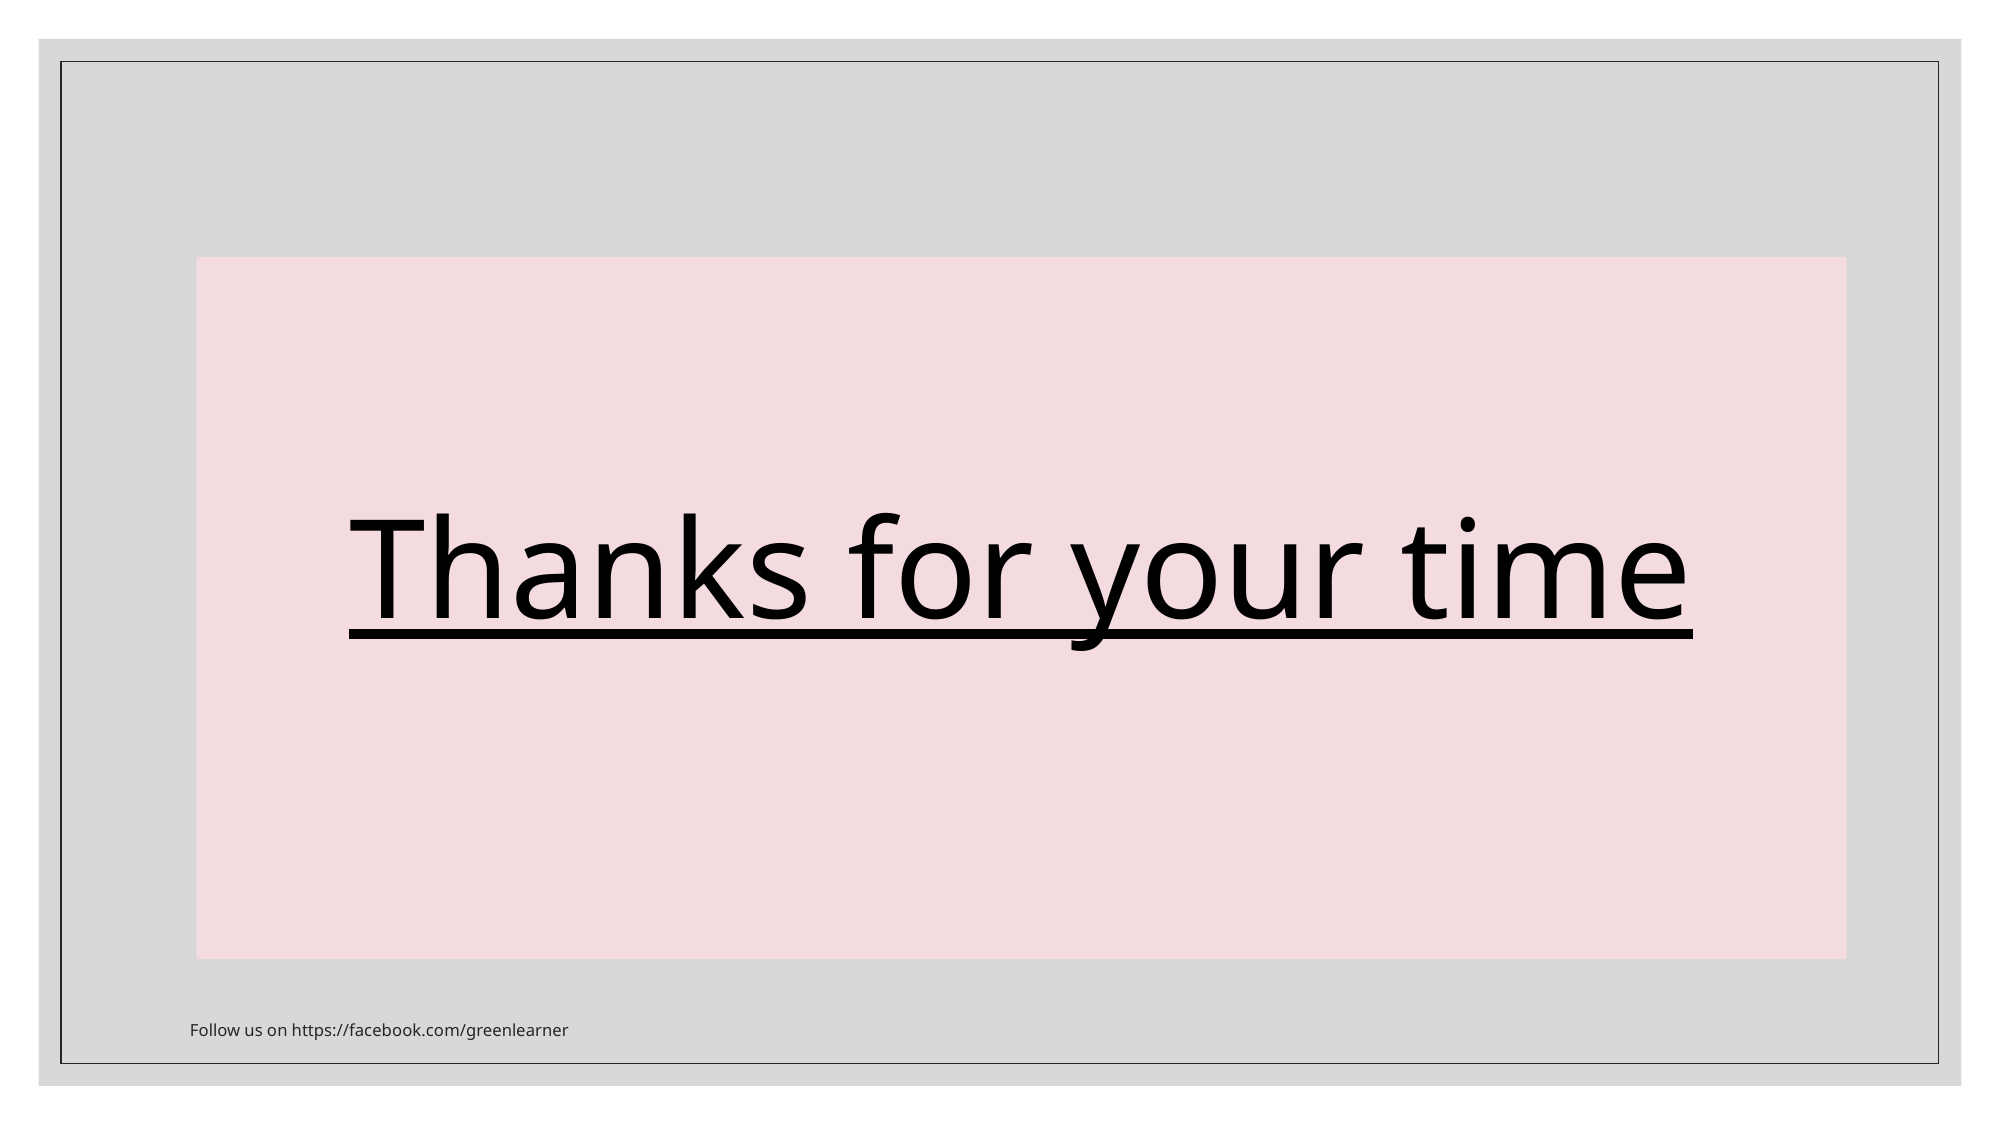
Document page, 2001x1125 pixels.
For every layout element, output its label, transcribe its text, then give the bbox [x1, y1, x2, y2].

list Thanks for your time [196, 257, 1847, 959]
footer Follow us on https://facebook.com/greenlearner [174, 990, 1130, 1050]
